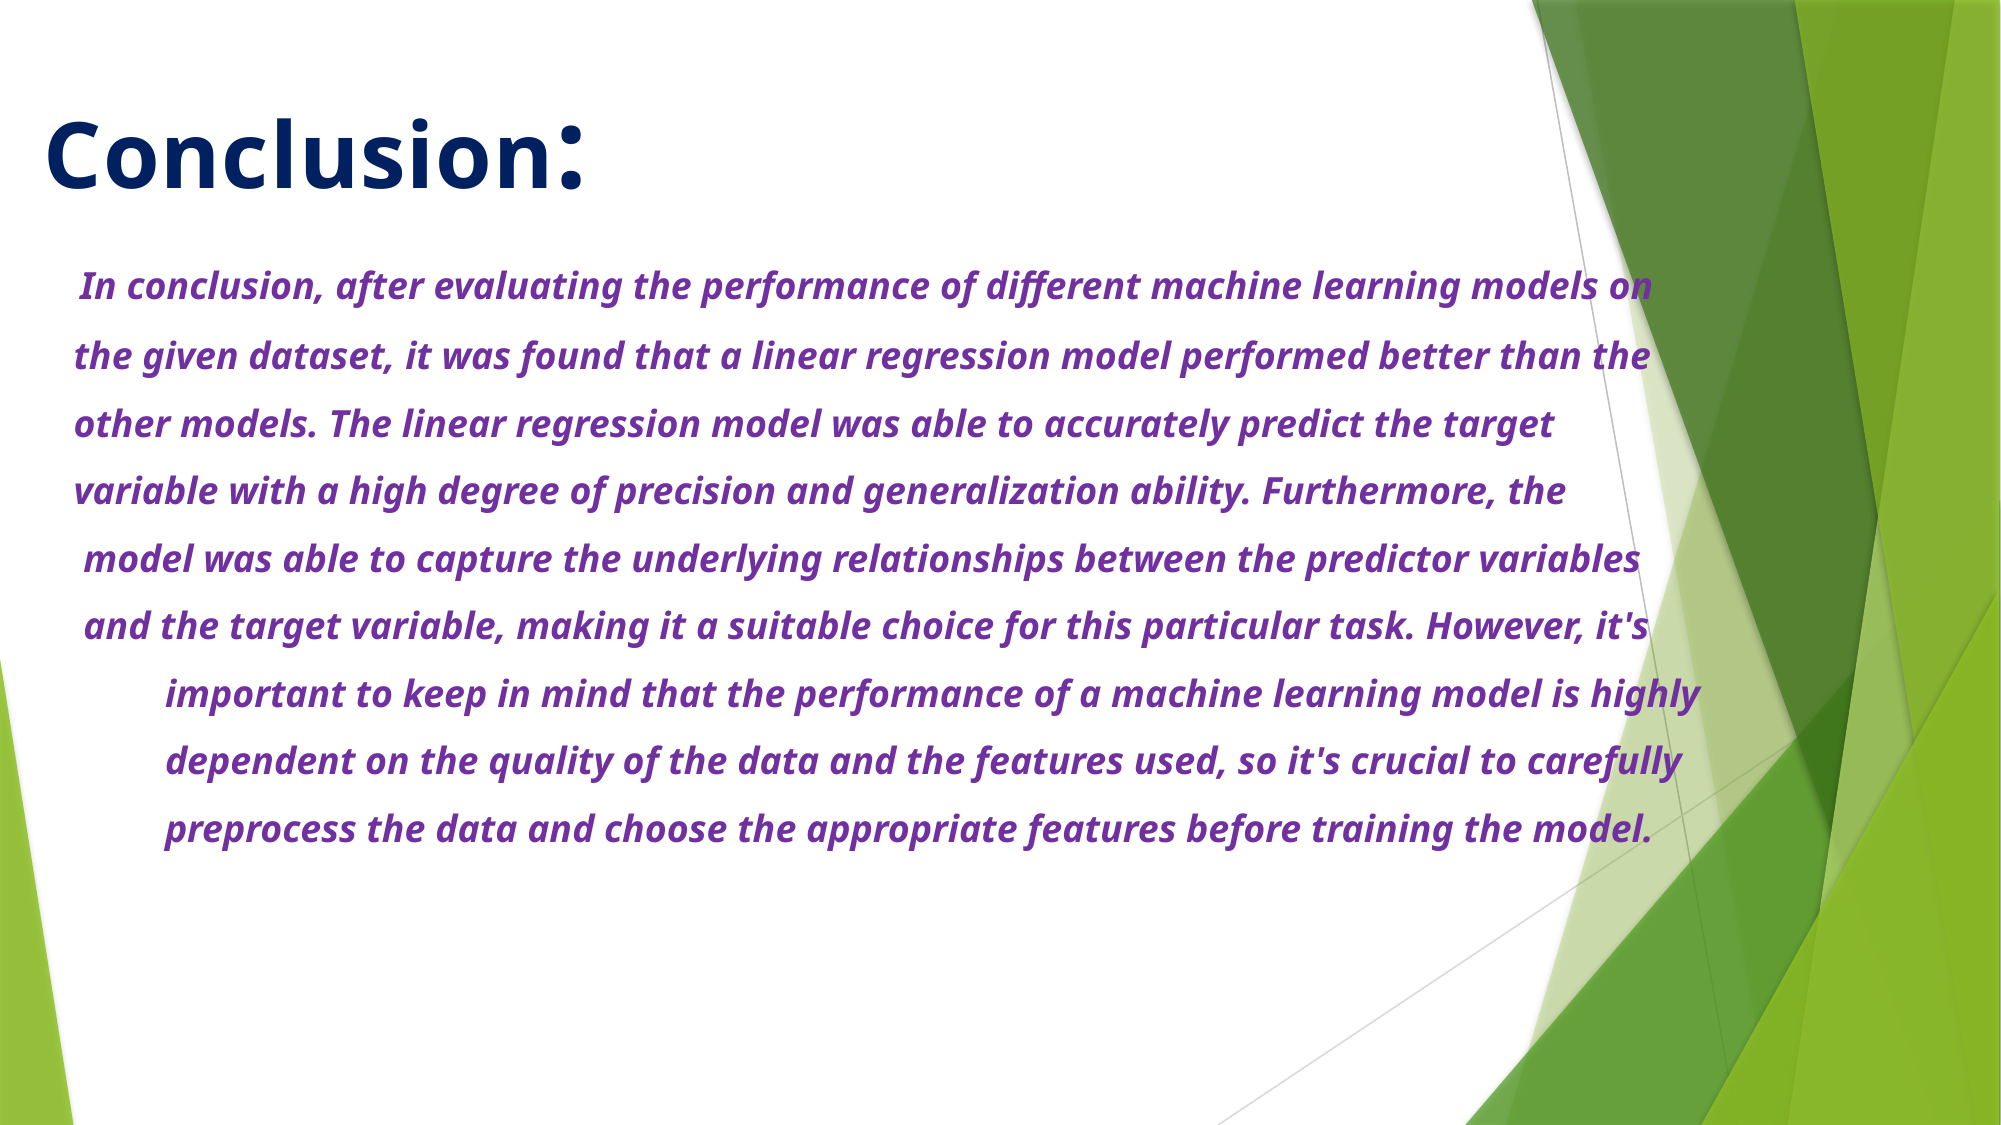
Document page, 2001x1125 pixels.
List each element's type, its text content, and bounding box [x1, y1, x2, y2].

text_box Conclusion: [28, 68, 603, 212]
text_box In conclusion, after evaluating the performance of different machine learning models on the given dataset, it was found that a linear regression model performed better than the other models. The linear regression model was able to accurately predict the target variable with a high degree of precision and generalization ability. Furthermore, the model was able to capture the underlying relationships between the predictor variables and the target variable, making it a suitable choice for this particular task. However, it's important to keep in mind that the performance of a machine learning model is highly dependent on the quality of the data and the features used, so it's crucial to carefully preprocess the data and choose the appropriate features before training the model. [0, 212, 1728, 925]
